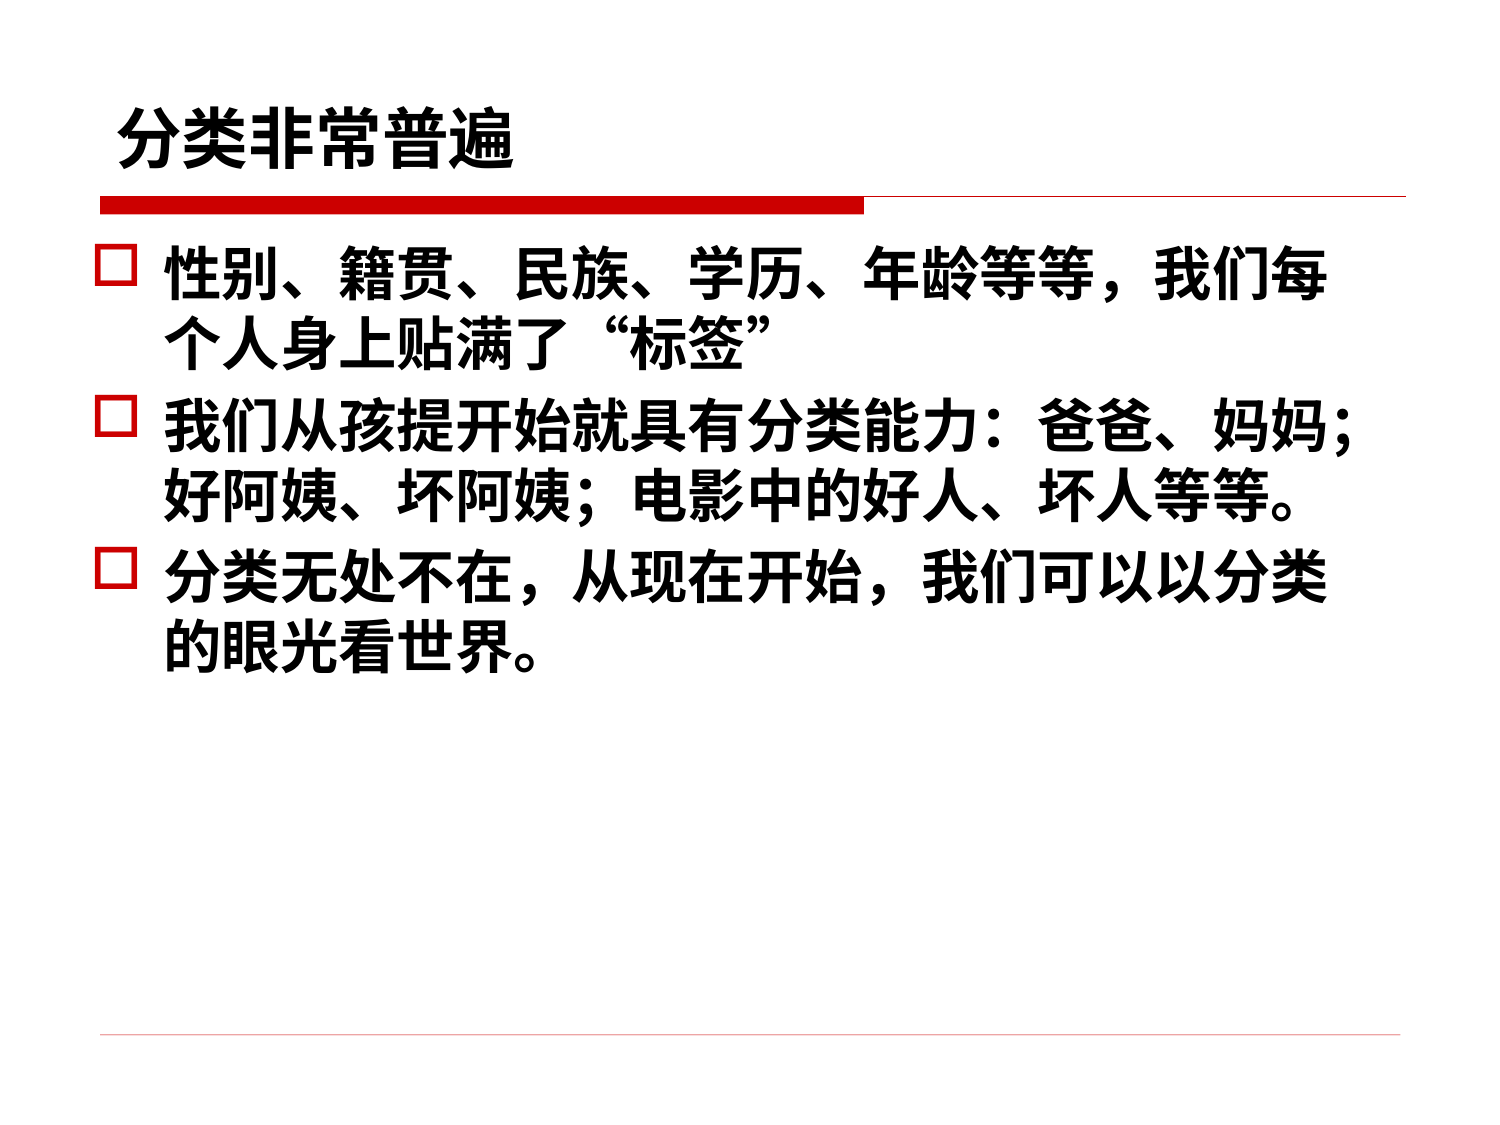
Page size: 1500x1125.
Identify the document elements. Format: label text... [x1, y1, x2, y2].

title 分类非常普遍 [100, 104, 1313, 185]
list 性别、籍贯、民族、学历、年龄等等，我们每个人身上贴满了“标签” 我们从孩提开始就具有分类能力：爸爸、妈妈；好阿姨、坏阿姨；电影中的好人、坏人等等。 分类无处不在，从现在开始，我们可以以分类的眼光看世界。 [75, 229, 1400, 1125]
